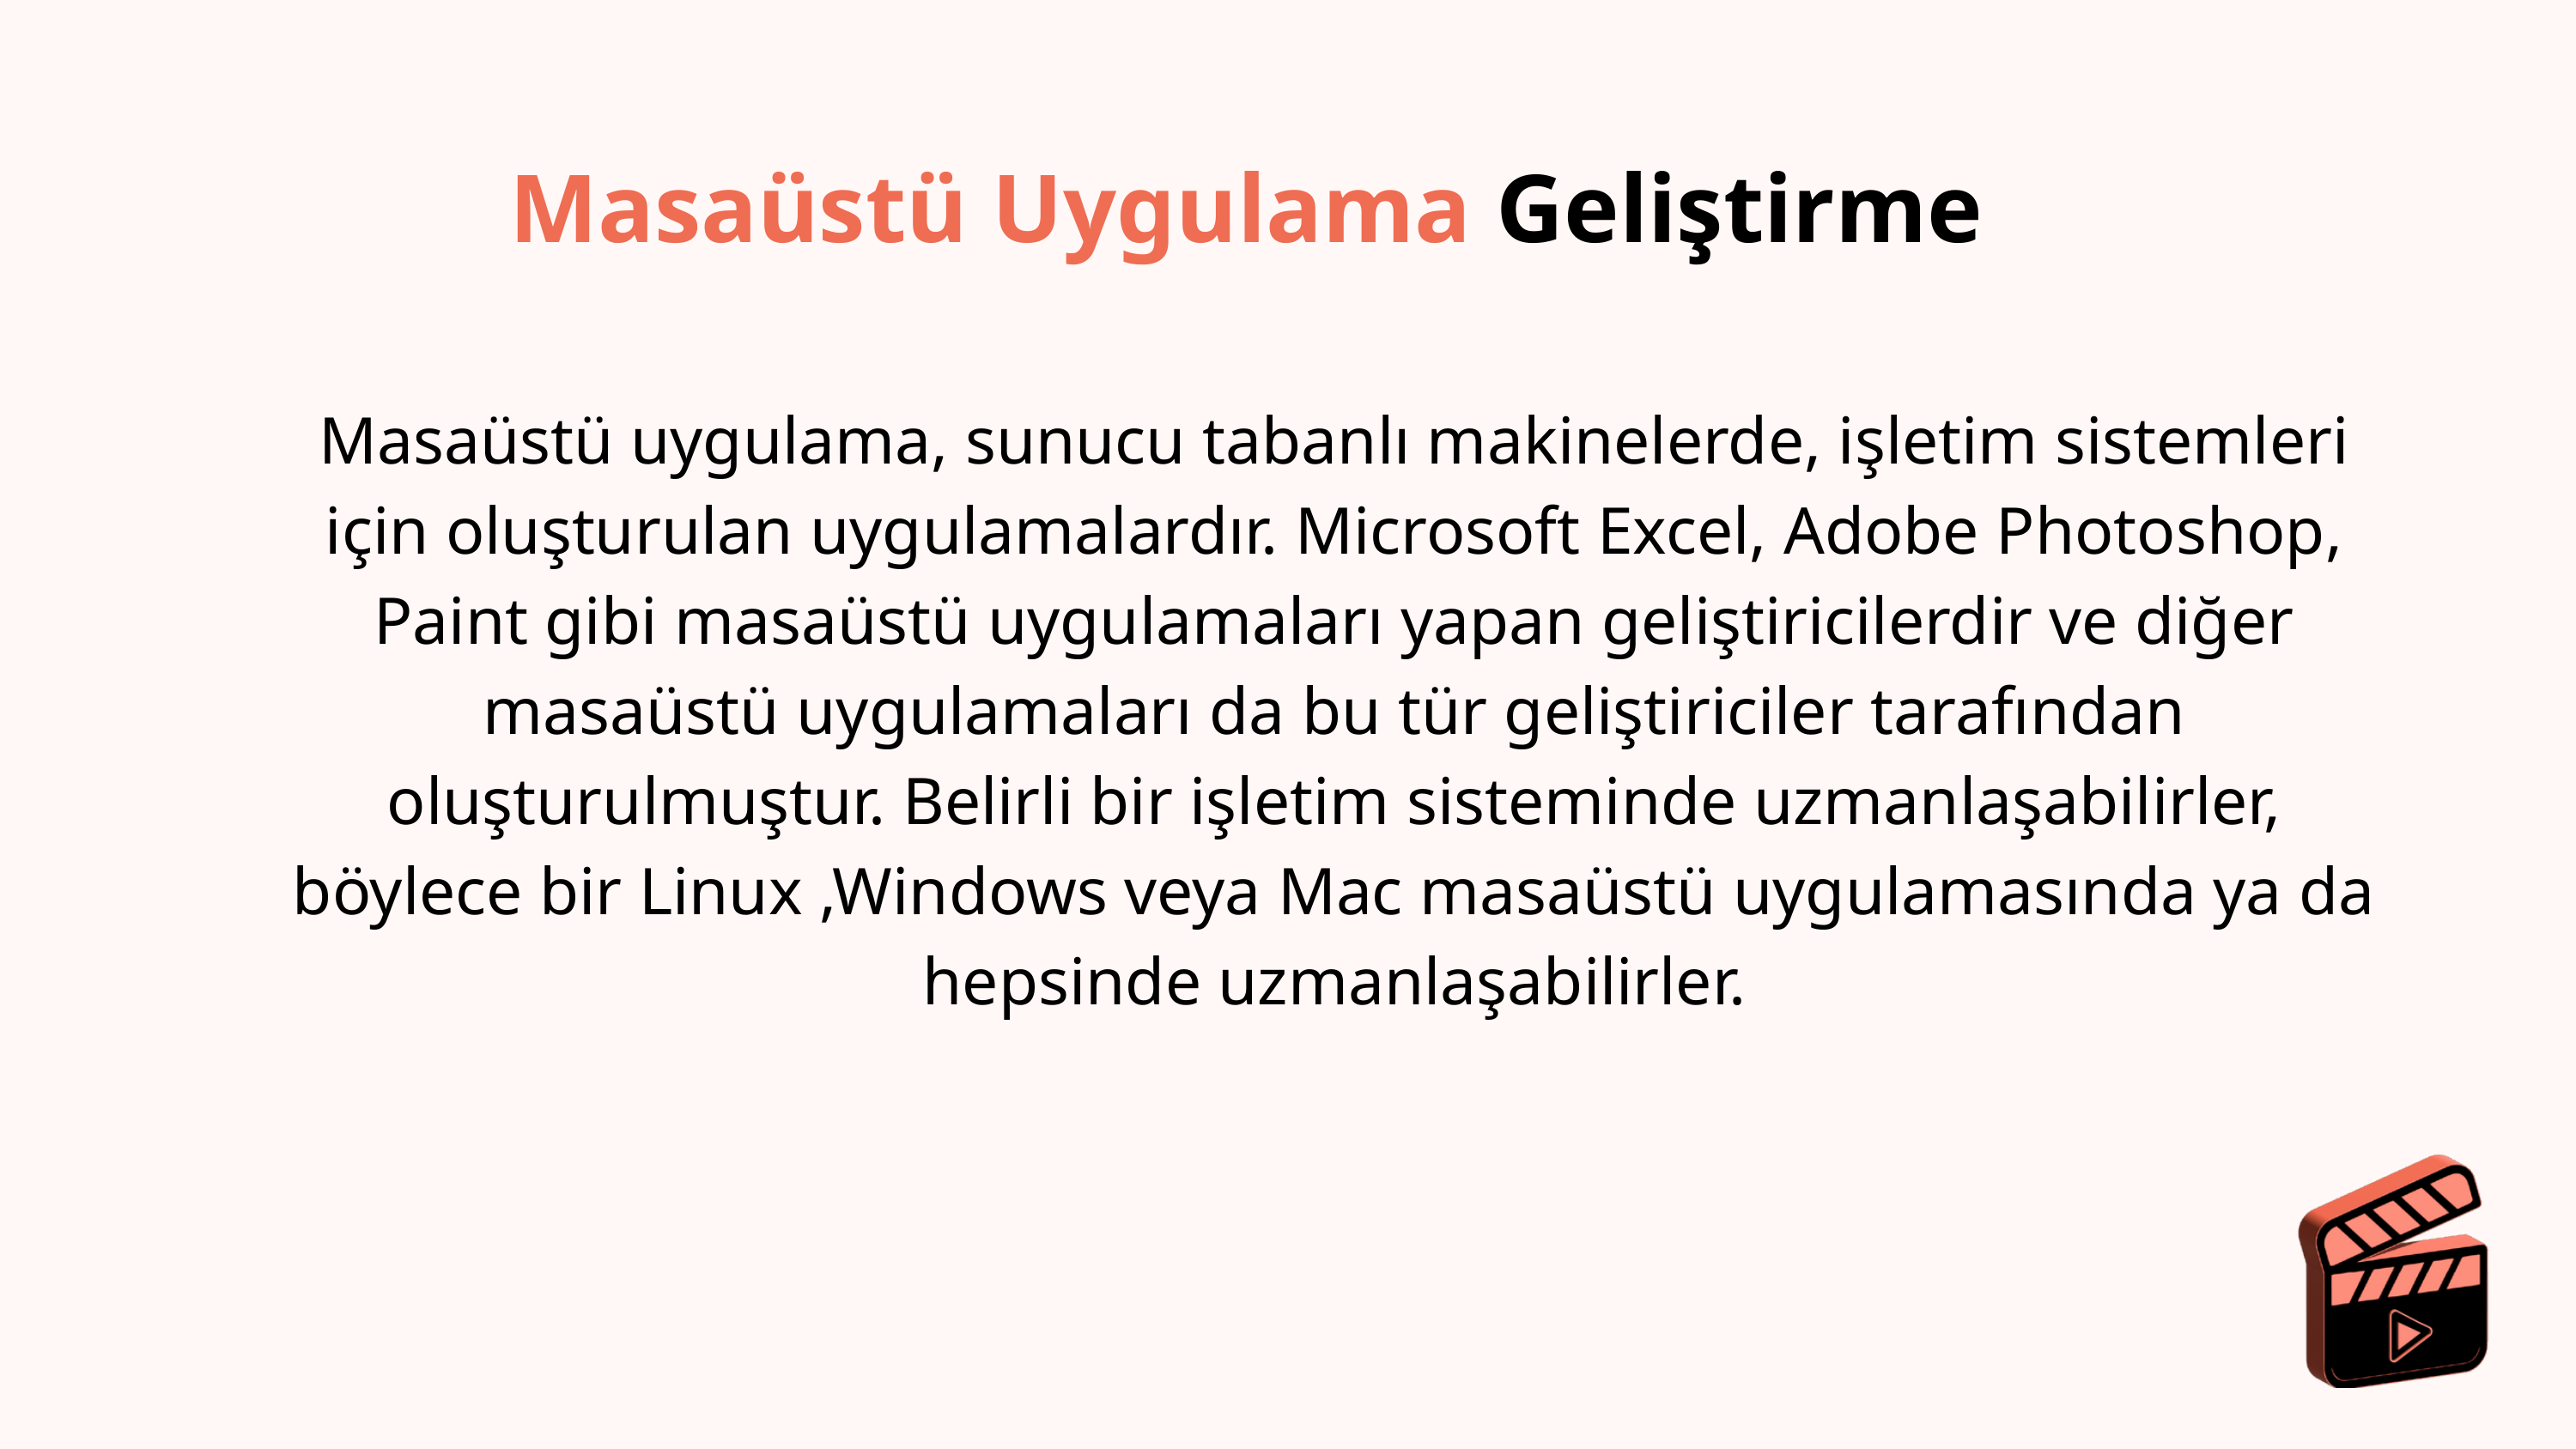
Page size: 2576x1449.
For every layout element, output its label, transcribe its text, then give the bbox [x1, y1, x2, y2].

text_box [2290, 1155, 2497, 1388]
text_box Masaüstü Uygulama Geliştirme [509, 130, 2576, 262]
text_box Masaüstü uygulama, sunucu tabanlı makinelerde, işletim sistemleri için oluşturulan uygulamalardır. Microsoft Excel, Adobe Photoshop, Paint gibi masaüstü uygulamaları yapan geliştiricilerdir ve diğer masaüstü uygulamaları da bu tür geliştiriciler tarafından oluşturulmuştur. Belirli bir işletim sisteminde uzmanlaşabilirler, böylece bir Linux ,Windows veya Mac masaüstü uygulamasında ya da hepsinde uzmanlaşabilirler. [275, 386, 2394, 1018]
